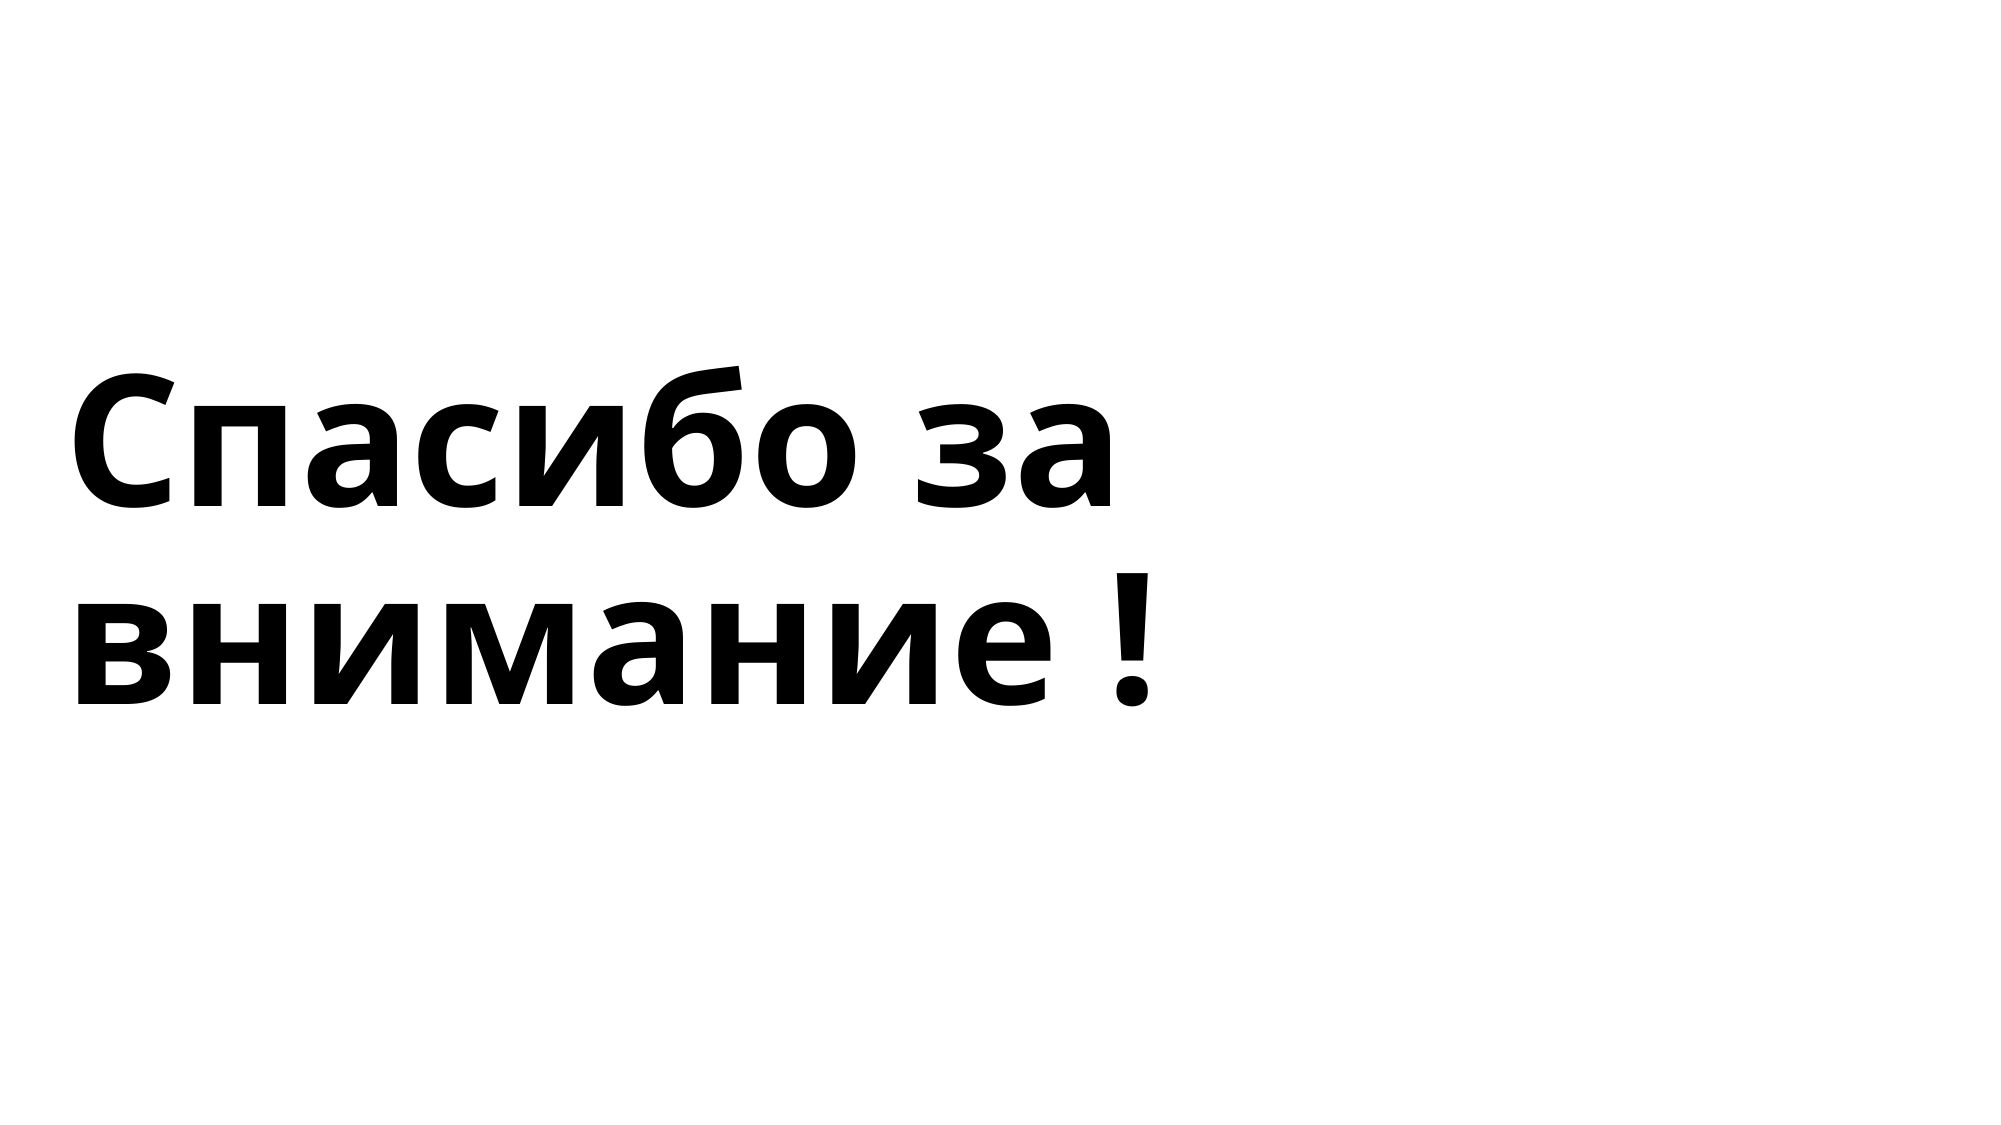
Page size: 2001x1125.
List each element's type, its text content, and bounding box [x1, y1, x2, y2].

title Спасибо за внимание ! [49, 437, 1858, 655]
